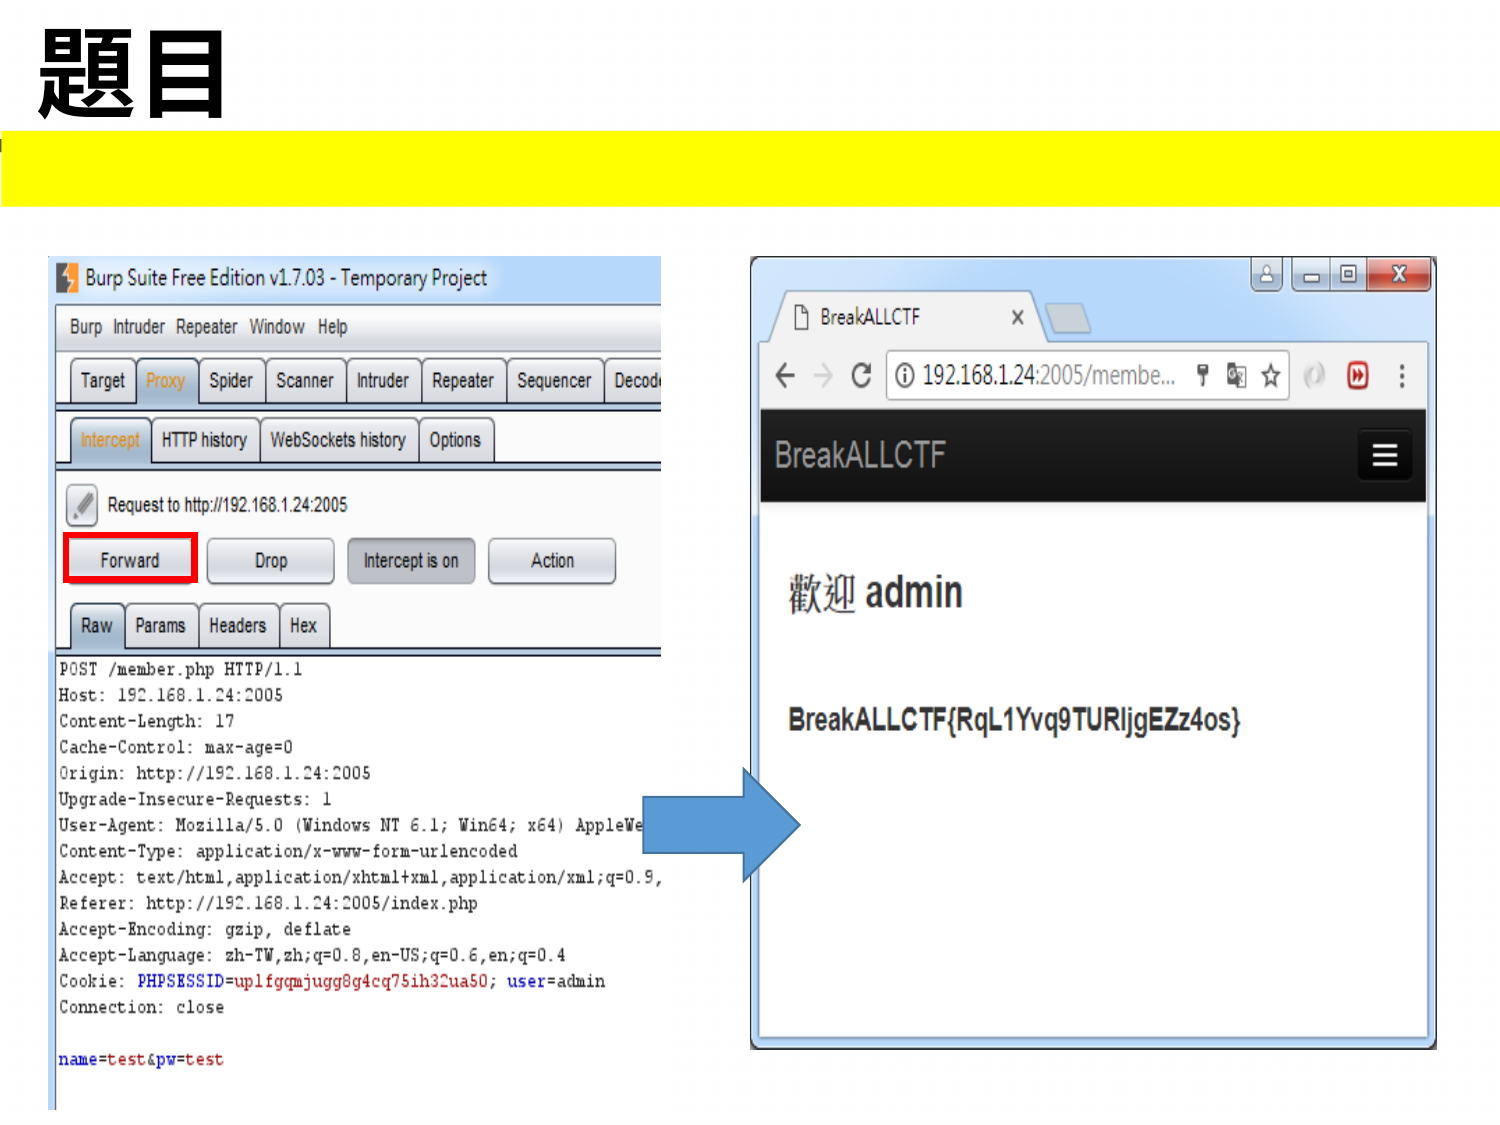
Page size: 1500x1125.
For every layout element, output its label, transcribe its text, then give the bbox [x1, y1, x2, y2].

picture [0, 0, 1500, 1125]
text_box [1, 130, 1500, 207]
text_box [661, 766, 750, 884]
text_box 題目 [21, 2, 252, 138]
